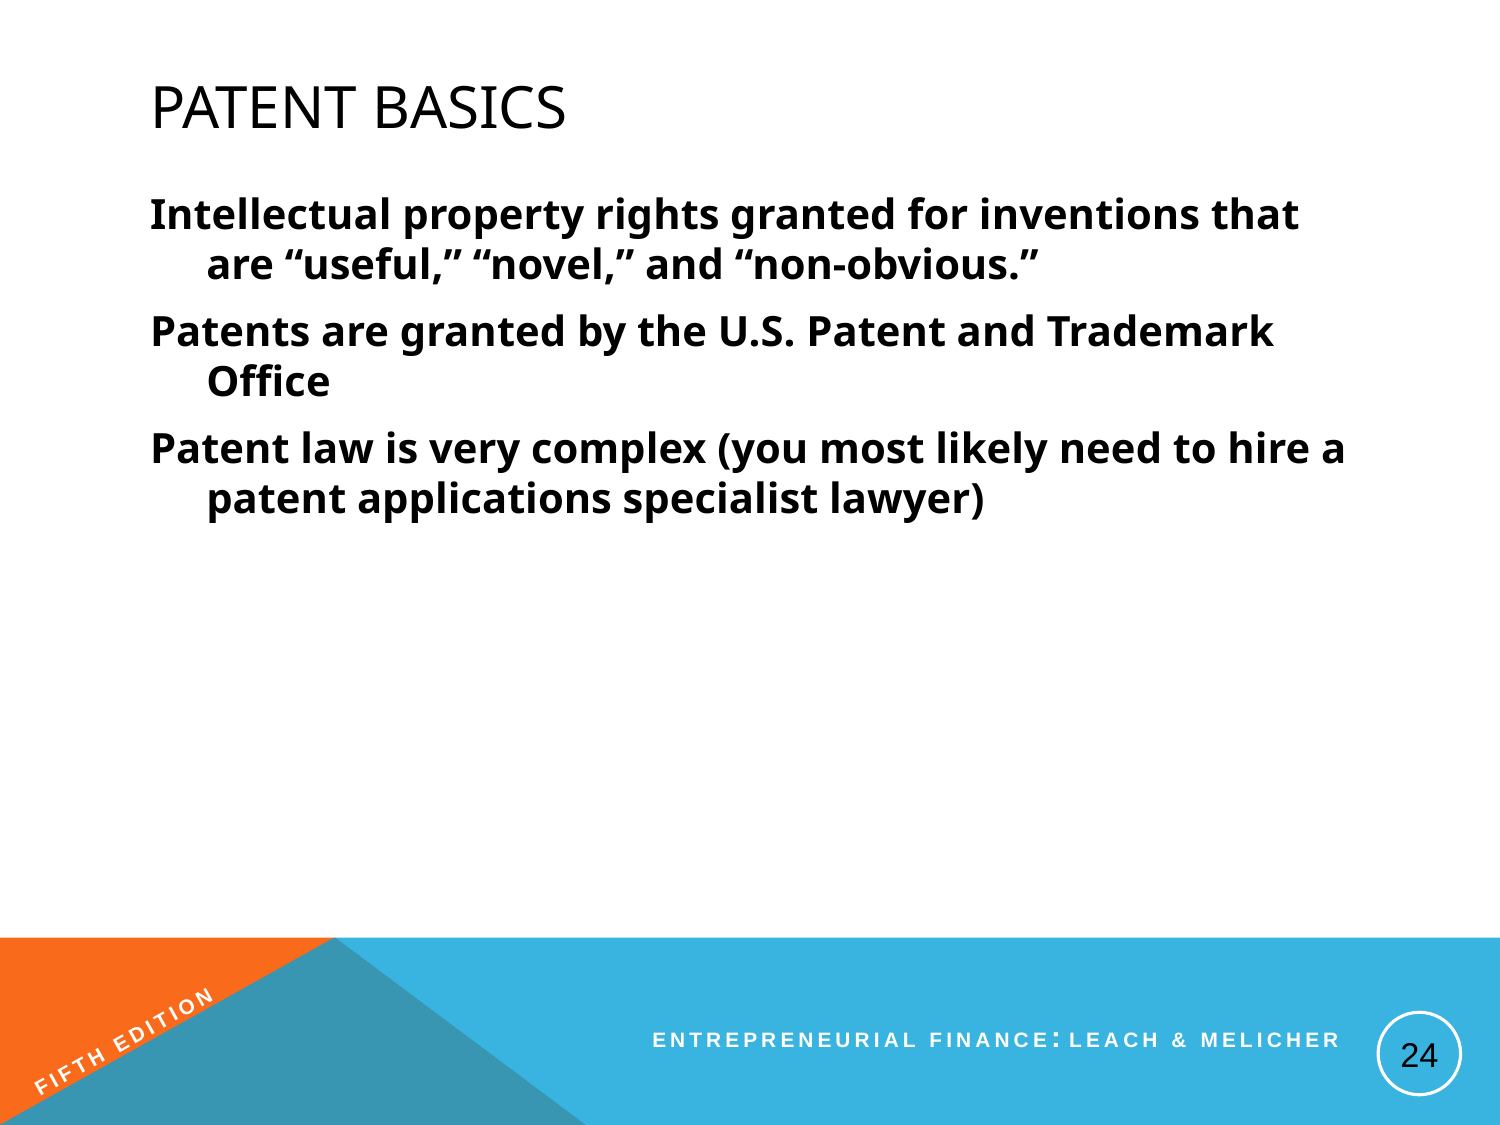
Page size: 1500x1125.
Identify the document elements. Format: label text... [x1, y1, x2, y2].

title Patent Basics [135, 60, 1369, 150]
list Intellectual property rights granted for inventions that are “useful,” “novel,” and “non-obvious.” Patents are granted by the U.S. Patent and Trademark Office Patent law is very complex (you most likely need to hire a patent applications specialist lawyer) [135, 180, 1369, 768]
slide_number 24 [1376, 1010, 1463, 1097]
